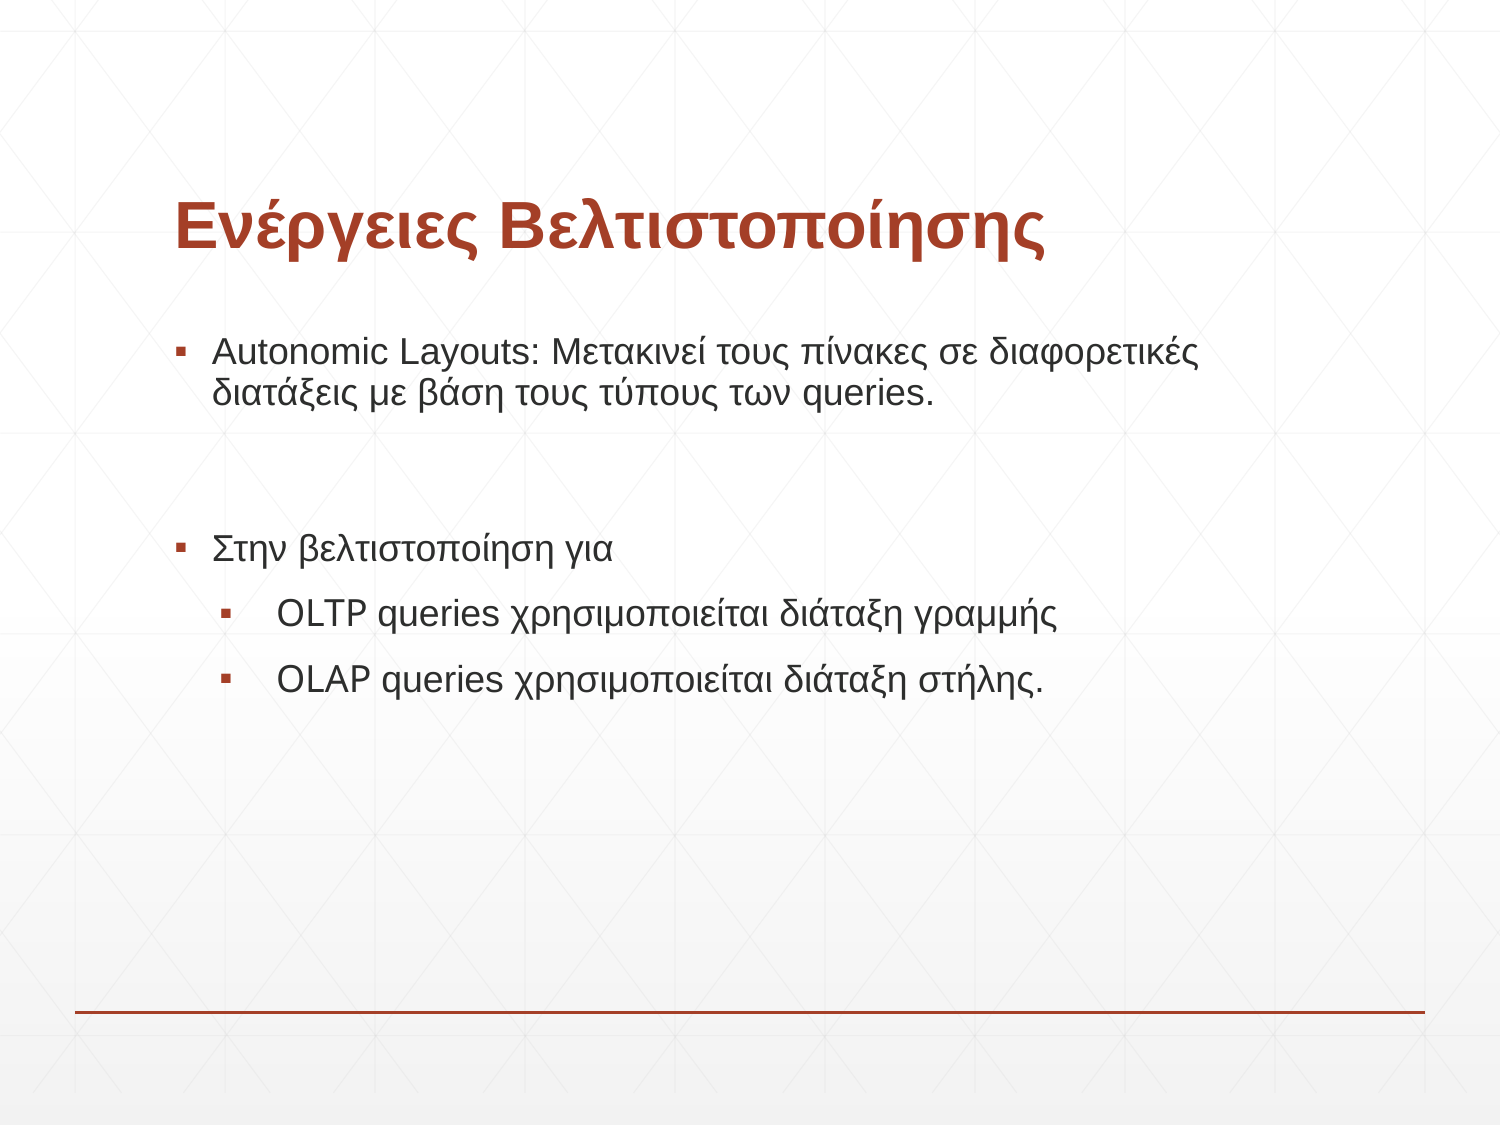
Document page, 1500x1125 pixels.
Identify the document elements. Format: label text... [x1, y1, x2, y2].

list Autonomic Layouts: Μετακινεί τους πίνακες σε διαφορετικές διατάξεις με βάση τους τύπους των queries. Στην βελτιστοποίηση για OLTP queries χρησιμοποιείται διάταξη γραμμής OLAP queries χρησιμοποιείται διάταξη στήλης. [159, 324, 1341, 950]
title Ενέργειες Βελτιστοποίησης [159, 82, 1341, 271]
